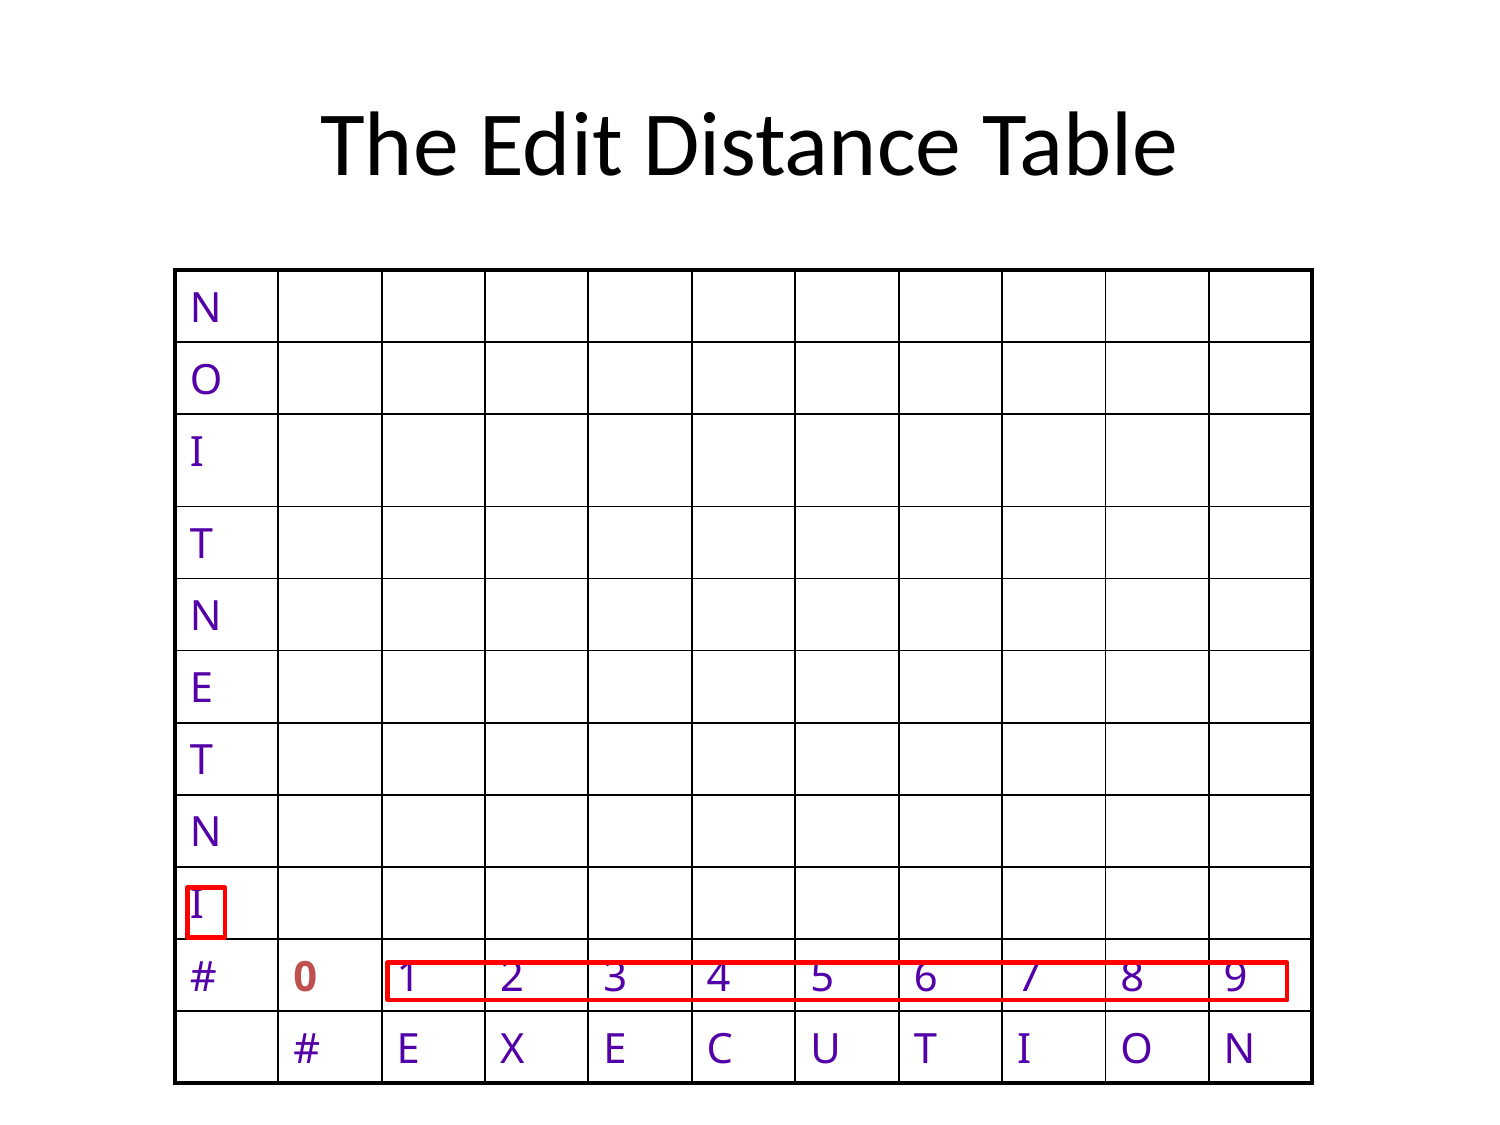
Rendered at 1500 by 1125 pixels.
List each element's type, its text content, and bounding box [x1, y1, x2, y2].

table_cell [383, 415, 484, 506]
table_cell 6 [900, 1002, 1001, 1010]
table_cell [589, 868, 691, 938]
table_cell [383, 796, 484, 866]
table_cell 9 [1210, 940, 1310, 1010]
table_cell [693, 868, 794, 938]
title The Edit Distance Table [75, 45, 1425, 233]
table_cell [1106, 868, 1208, 938]
table_cell [693, 651, 794, 722]
table_cell [1003, 343, 1105, 413]
table_cell [1210, 724, 1310, 794]
table_cell [796, 868, 898, 938]
table_cell 6 [900, 940, 1001, 960]
table_cell [486, 651, 587, 722]
table_header [900, 272, 1001, 341]
table_cell [796, 579, 898, 650]
table_cell [383, 651, 484, 722]
table_cell [796, 724, 898, 794]
table_header [279, 272, 381, 341]
table_cell 5 [796, 940, 898, 960]
table_cell [1210, 343, 1310, 413]
table_cell [486, 724, 587, 794]
table_cell E [177, 651, 277, 722]
table_header [1210, 272, 1310, 341]
table_cell [1003, 507, 1105, 578]
table_cell [693, 507, 794, 578]
table_cell [279, 415, 381, 506]
table_cell [589, 724, 691, 794]
table_cell [693, 796, 794, 866]
table_cell [1003, 415, 1105, 506]
table_cell [900, 651, 1001, 722]
table_cell 1 [383, 940, 484, 1010]
table_cell [1106, 507, 1208, 578]
table_cell [486, 343, 587, 413]
table_cell [1106, 415, 1208, 506]
table_header [589, 272, 691, 341]
table_cell [589, 796, 691, 866]
table_cell N [177, 796, 277, 866]
table_cell [796, 507, 898, 578]
table_cell [589, 415, 691, 506]
table_cell [1106, 724, 1208, 794]
table_cell [796, 651, 898, 722]
table_cell I [1003, 1012, 1105, 1081]
table_cell [900, 507, 1001, 578]
table_cell U [796, 1012, 898, 1081]
table_cell [1210, 651, 1310, 722]
table_cell T [900, 1012, 1001, 1081]
table_cell [1210, 579, 1310, 650]
table_cell 3 [589, 1002, 691, 1010]
table_cell [1003, 579, 1105, 650]
table_cell 7 [1003, 940, 1105, 960]
table_header [796, 272, 898, 341]
table_cell [900, 415, 1001, 506]
table_cell [1003, 651, 1105, 722]
table_cell [279, 868, 381, 938]
table_cell T [177, 724, 277, 794]
table_cell 4 [693, 940, 794, 960]
text_box [185, 885, 227, 940]
table_cell [383, 343, 484, 413]
table_cell [693, 724, 794, 794]
table_cell [693, 343, 794, 413]
table_cell [1106, 343, 1208, 413]
table_cell [383, 868, 484, 938]
table_cell [279, 507, 381, 578]
table_cell [1210, 507, 1310, 578]
table_cell X [486, 1012, 587, 1081]
table_cell 7 [1003, 1002, 1105, 1010]
table_cell [1106, 651, 1208, 722]
table_cell [1210, 415, 1310, 506]
table_cell [486, 415, 587, 506]
table_cell 2 [486, 1002, 587, 1010]
table_cell [693, 415, 794, 506]
table_cell [383, 724, 484, 794]
table_cell T [177, 507, 277, 578]
table_cell [693, 579, 794, 650]
table_cell [1003, 796, 1105, 866]
table_cell [796, 415, 898, 506]
table_cell [279, 343, 381, 413]
table_cell 8 [1106, 940, 1208, 960]
table_cell [383, 579, 484, 650]
table_cell [1210, 868, 1310, 938]
table_header [693, 272, 794, 341]
table_cell 4 [693, 1002, 794, 1010]
table_cell [383, 507, 484, 578]
table_cell 2 [486, 940, 587, 960]
table_cell I [177, 868, 277, 938]
table_cell O [177, 343, 277, 413]
table_header [1106, 272, 1208, 341]
table_cell [486, 507, 587, 578]
table_cell [279, 796, 381, 866]
table_cell E [589, 1012, 691, 1081]
table_cell [796, 796, 898, 866]
table_cell [279, 724, 381, 794]
table_header [1003, 272, 1105, 341]
table_cell [1210, 796, 1310, 866]
table_cell [1106, 579, 1208, 650]
table_cell O [1106, 1012, 1208, 1081]
table_cell [589, 579, 691, 650]
table_cell N [1210, 1012, 1310, 1081]
table_header [486, 272, 587, 341]
table_cell [900, 868, 1001, 938]
table_header [383, 272, 484, 341]
table_cell # [279, 1012, 381, 1081]
table_cell [177, 1012, 277, 1081]
table_cell [486, 579, 587, 650]
table_cell [900, 343, 1001, 413]
table_cell [486, 796, 587, 866]
table_cell [796, 343, 898, 413]
table_cell [589, 343, 691, 413]
table_cell [900, 724, 1001, 794]
table_cell C [693, 1012, 794, 1081]
table_cell [1003, 868, 1105, 938]
table_cell [279, 651, 381, 722]
table_cell [900, 796, 1001, 866]
text_box [385, 960, 1289, 1002]
table_cell [589, 507, 691, 578]
table_cell [1106, 796, 1208, 866]
table_cell [1003, 724, 1105, 794]
table_cell 3 [589, 940, 691, 960]
table_cell # [177, 940, 277, 1010]
table_cell [279, 579, 381, 650]
table_cell 8 [1106, 1002, 1208, 1010]
table_cell [589, 651, 691, 722]
table_cell [486, 868, 587, 938]
table_cell N [177, 579, 277, 650]
table_cell 0 [279, 940, 381, 1010]
table_cell I [177, 415, 277, 506]
table_cell 5 [796, 1002, 898, 1010]
table_cell E [383, 1012, 484, 1081]
table_header N [177, 272, 277, 341]
table_cell [900, 579, 1001, 650]
